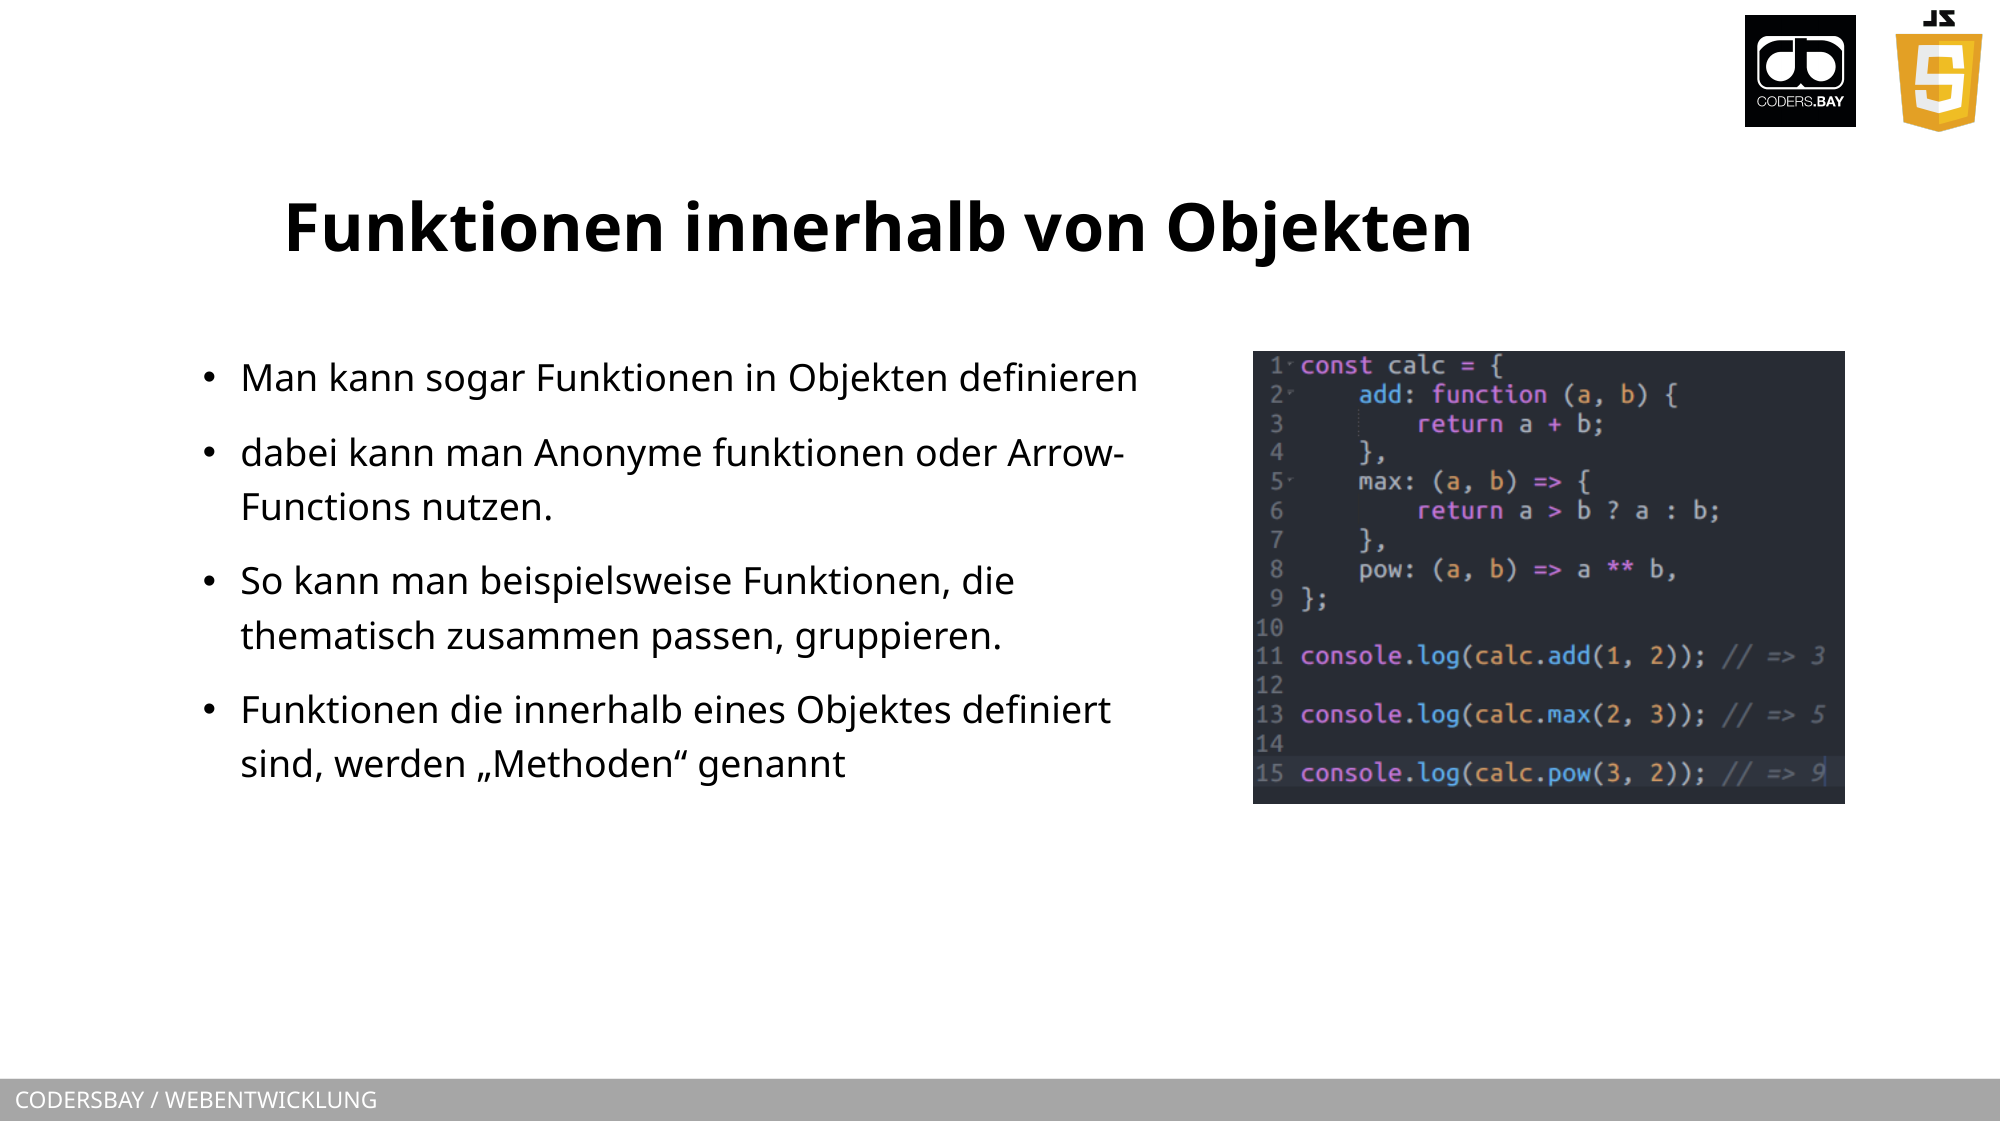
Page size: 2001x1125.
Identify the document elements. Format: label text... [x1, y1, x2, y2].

picture [1745, 10, 2001, 132]
list Man kann sogar Funktionen in Objekten definieren dabei kann man Anonyme funktionen oder Arrow-Functions nutzen. So kann man beispielsweise Funktionen, die thematisch zusammen passen, gruppieren. Funktionen die innerhalb eines Objektes definiert sind, werden „Methoden“ genannt [187, 337, 1164, 1017]
picture [1253, 351, 1845, 804]
title Funktionen innerhalb von Objekten [268, 112, 1732, 338]
